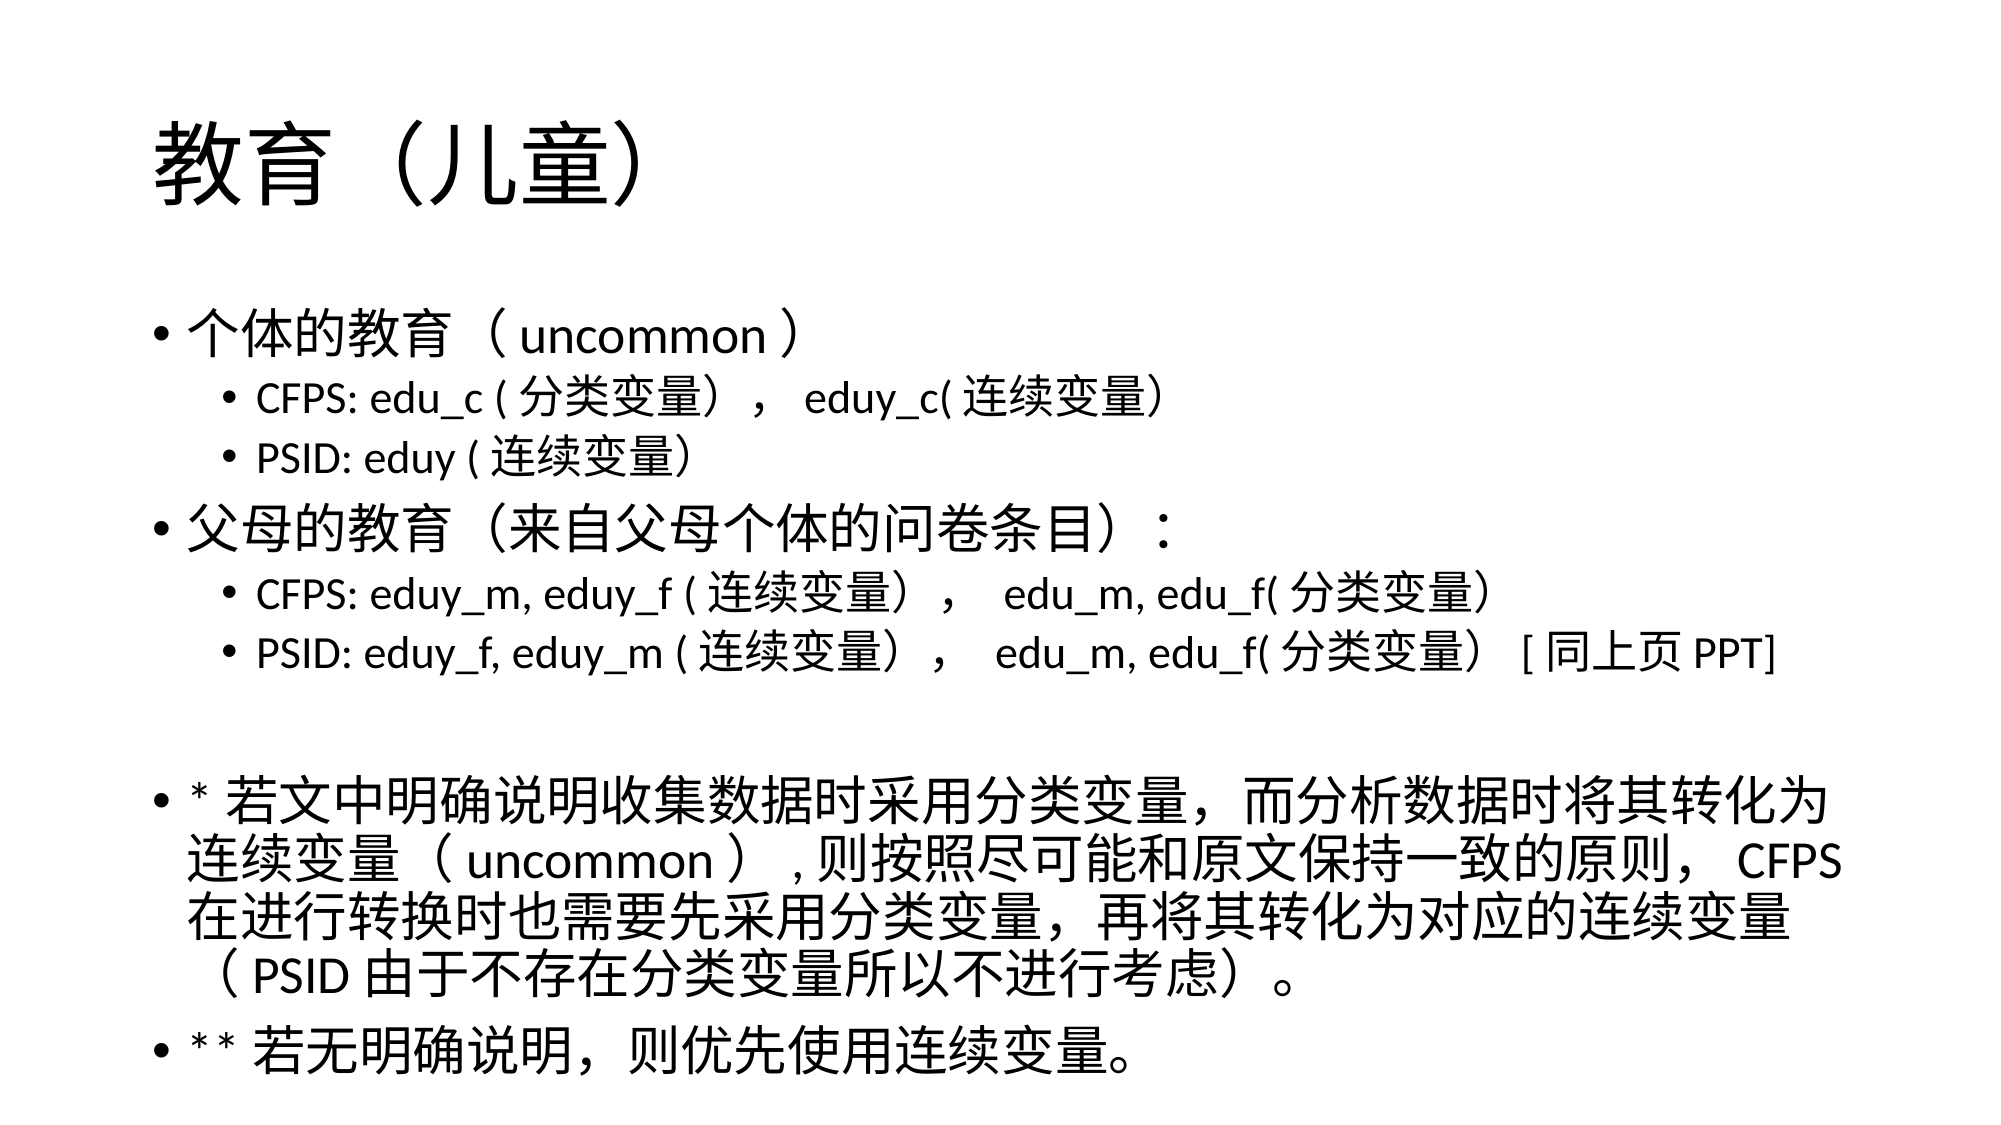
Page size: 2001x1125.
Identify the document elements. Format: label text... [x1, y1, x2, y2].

list 个体的教育（uncommon） CFPS: edu_c (分类变量），eduy_c(连续变量） PSID: eduy (连续变量） 父母的教育（来自父母个体的问卷条目）： CFPS: eduy_m, eduy_f (连续变量）， edu_m, edu_f(分类变量） PSID: eduy_f, eduy_m (连续变量）， edu_m, edu_f(分类变量）[同上页PPT] *若文中明确说明收集数据时采用分类变量，而分析数据时将其转化为连续变量（uncommon）,则按照尽可能和原文保持一致的原则，CFPS在进行转换时也需要先采用分类变量，再将其转化为对应的连续变量（PSID由于不存在分类变量所以不进行考虑）。 **若无明确说明，则优先使用连续变量。 [137, 299, 1863, 1094]
title 教育（儿童） [137, 59, 1863, 278]
